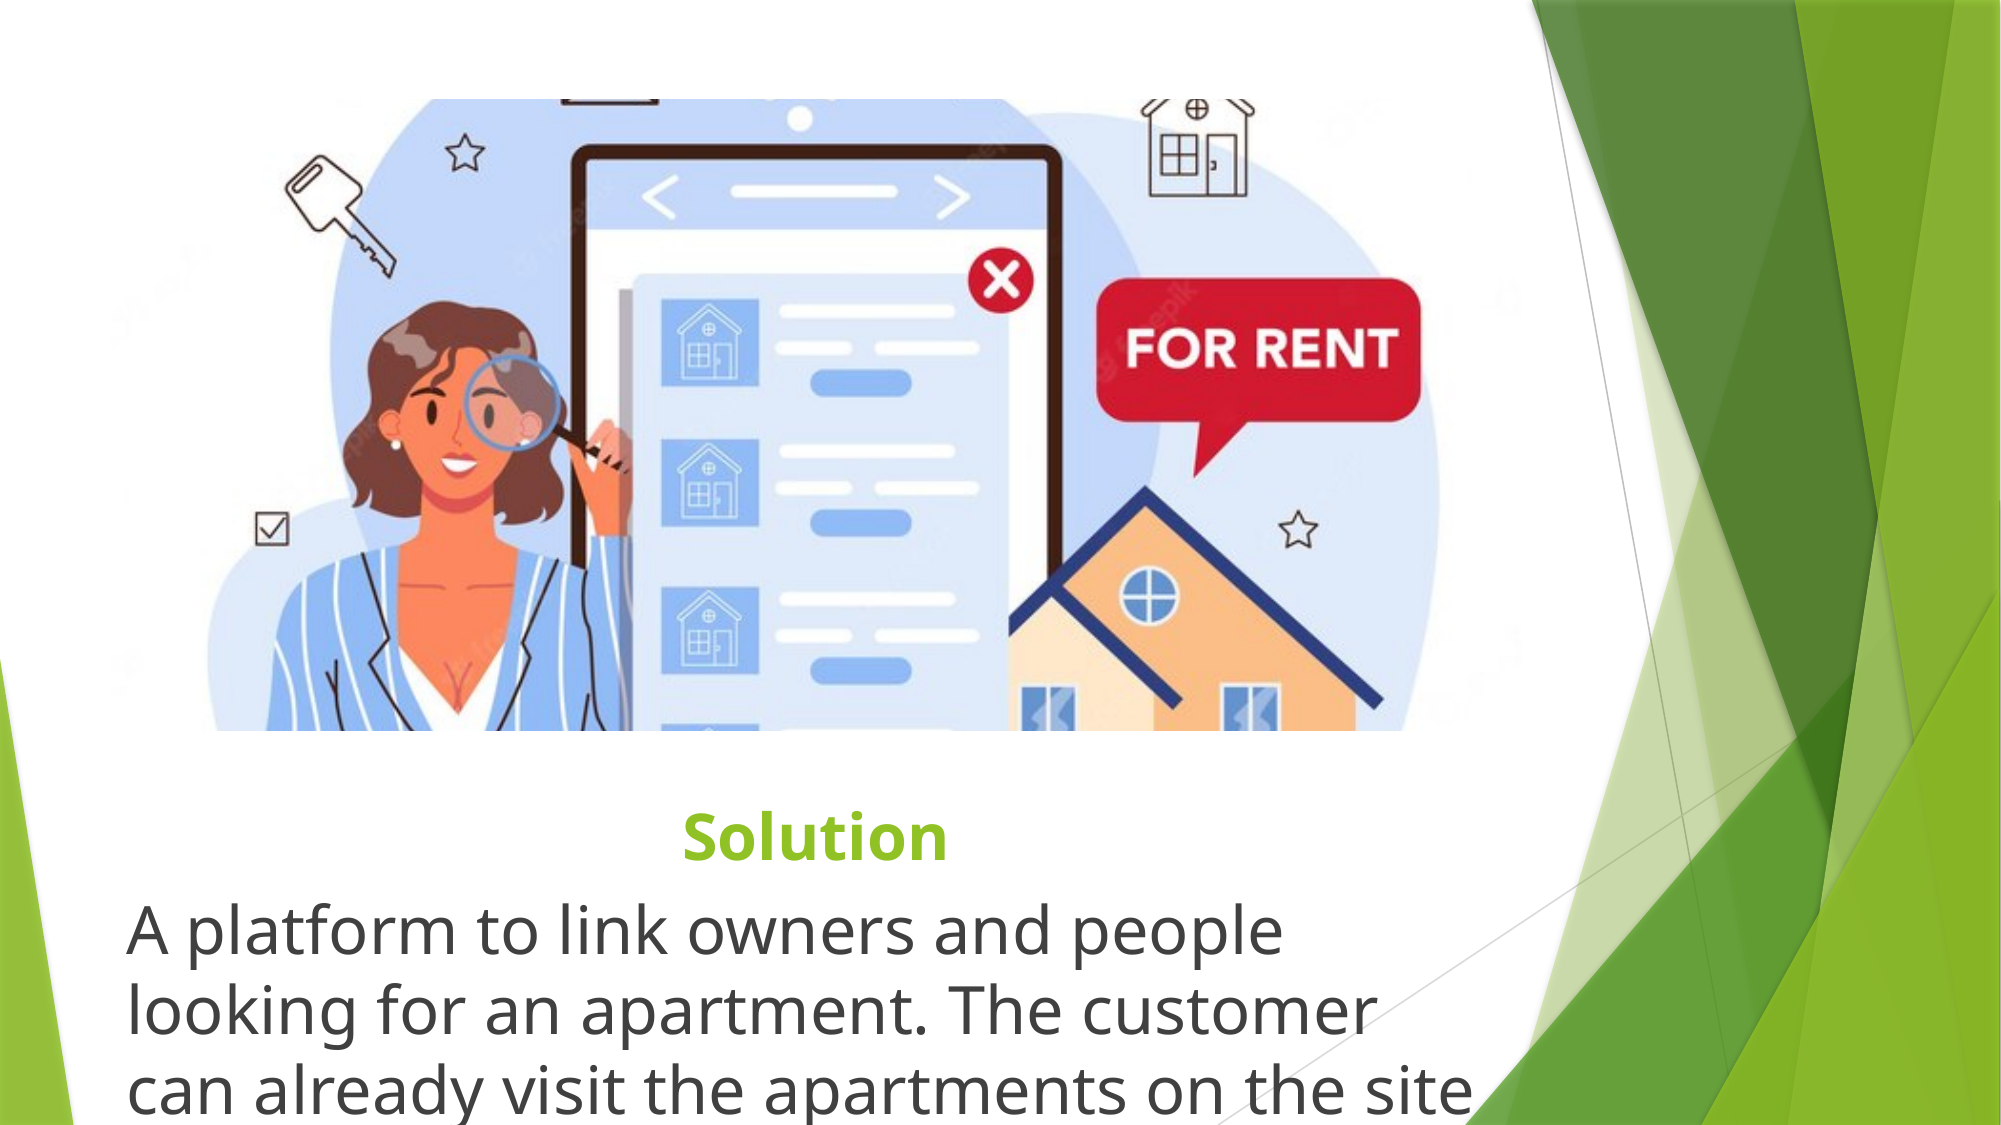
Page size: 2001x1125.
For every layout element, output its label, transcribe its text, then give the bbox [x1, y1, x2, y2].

list A platform to link owners and people looking for an apartment. The customer can already visit the apartments on the site and sort before contacting the owner for visits [111, 880, 1522, 991]
picture [110, 99, 1522, 732]
title Solution [111, 787, 1522, 880]
